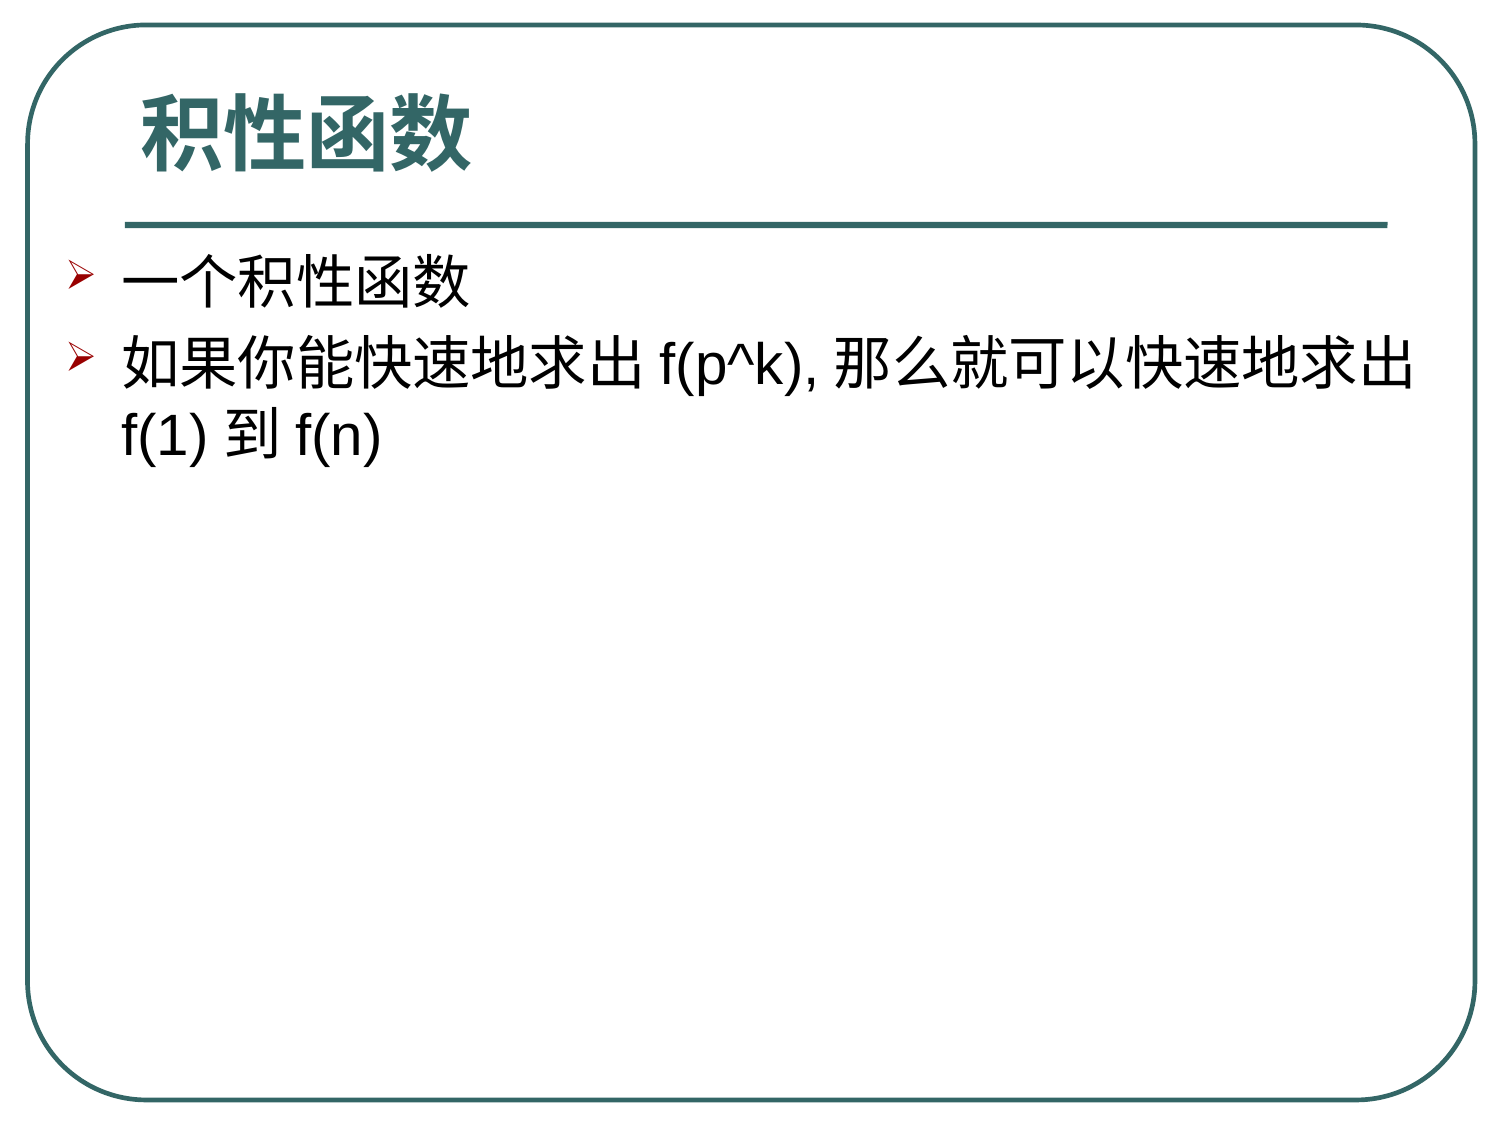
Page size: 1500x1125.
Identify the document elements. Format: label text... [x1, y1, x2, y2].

list 一个积性函数 如果你能快速地求出f(p^k),那么就可以快速地求出f(1)到f(n) [50, 237, 1463, 1075]
title 积性函数 [125, 37, 1388, 225]
